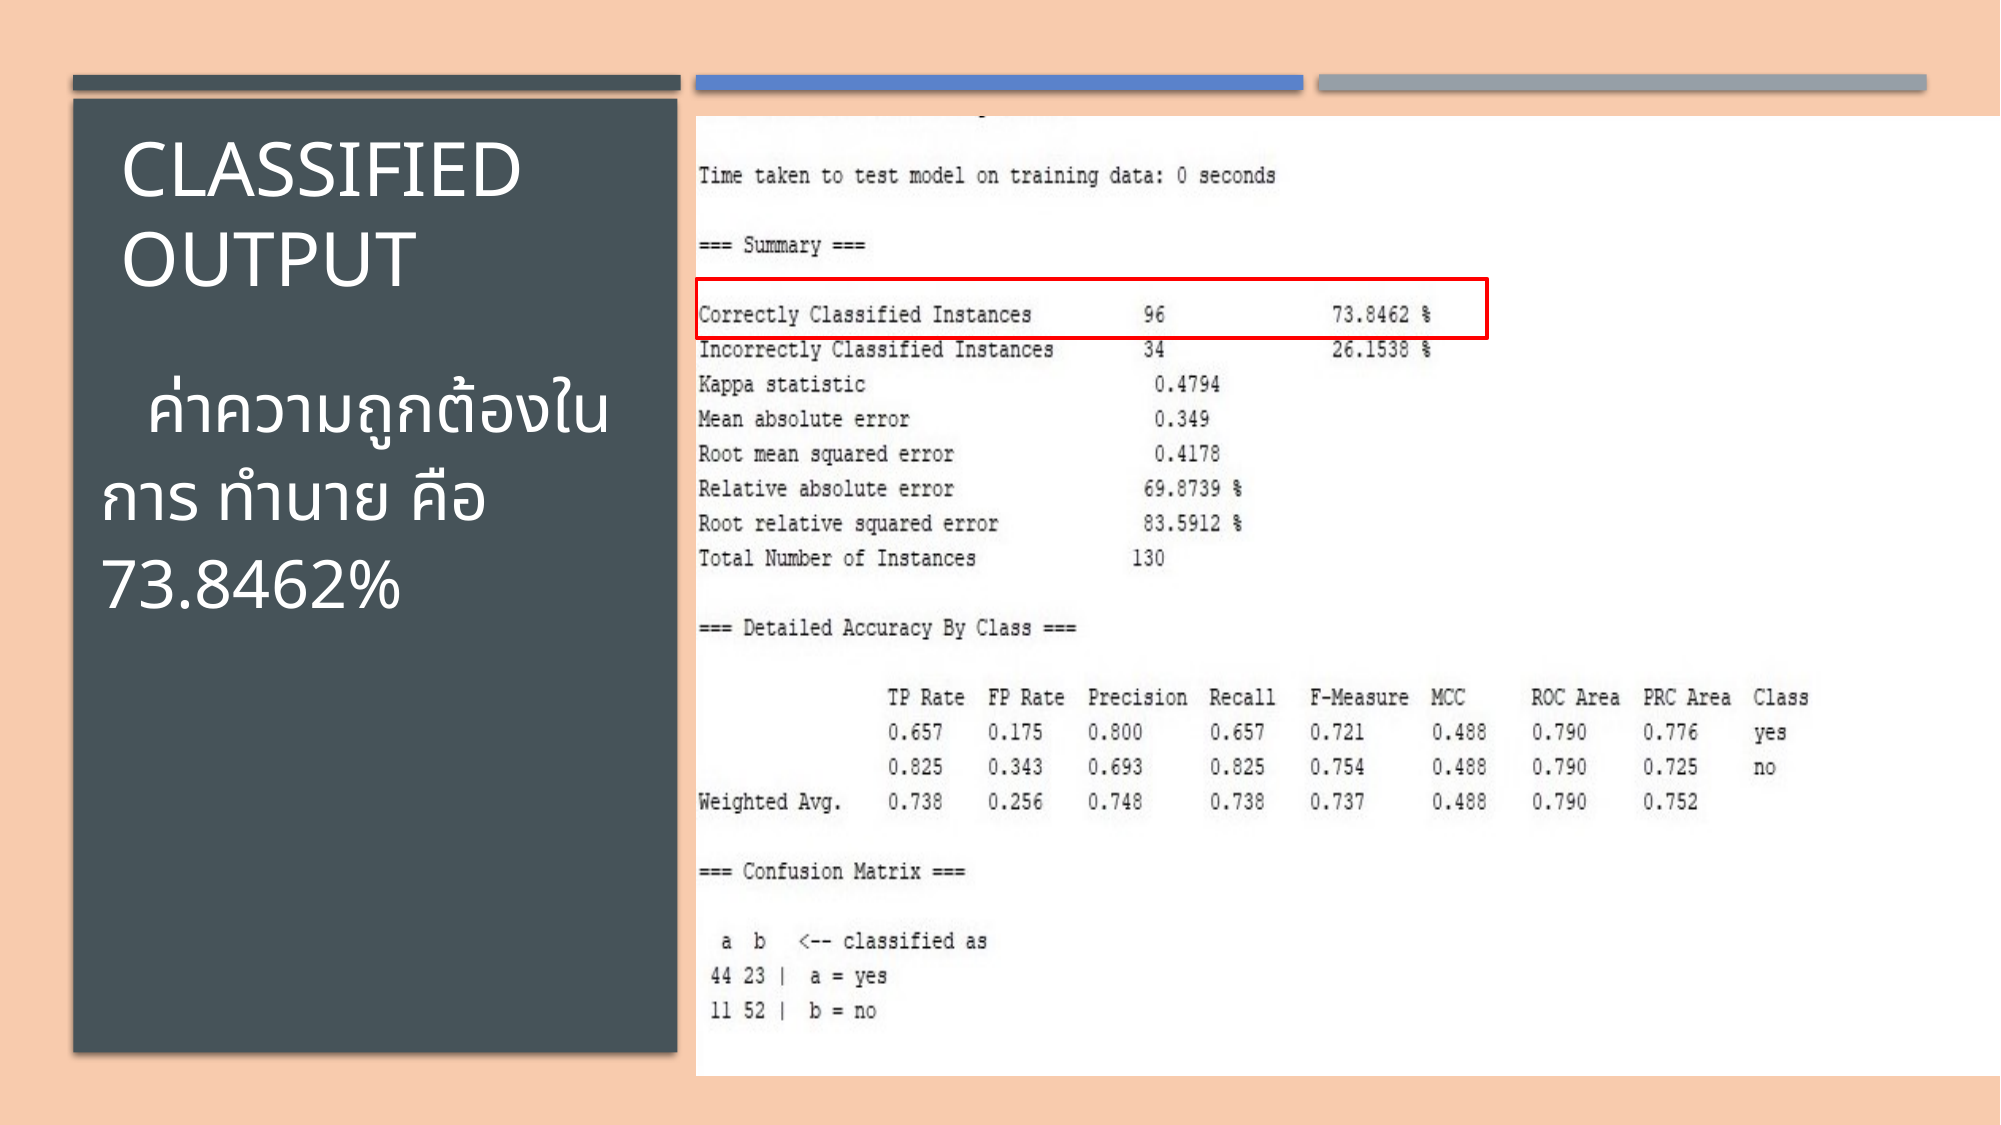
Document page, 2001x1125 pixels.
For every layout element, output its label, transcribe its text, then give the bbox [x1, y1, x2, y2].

list ค่าความถูกต้องในการ ทำนาย คือ 73.8462% [85, 349, 677, 843]
title Classified output [105, 26, 697, 309]
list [695, 116, 2000, 1076]
